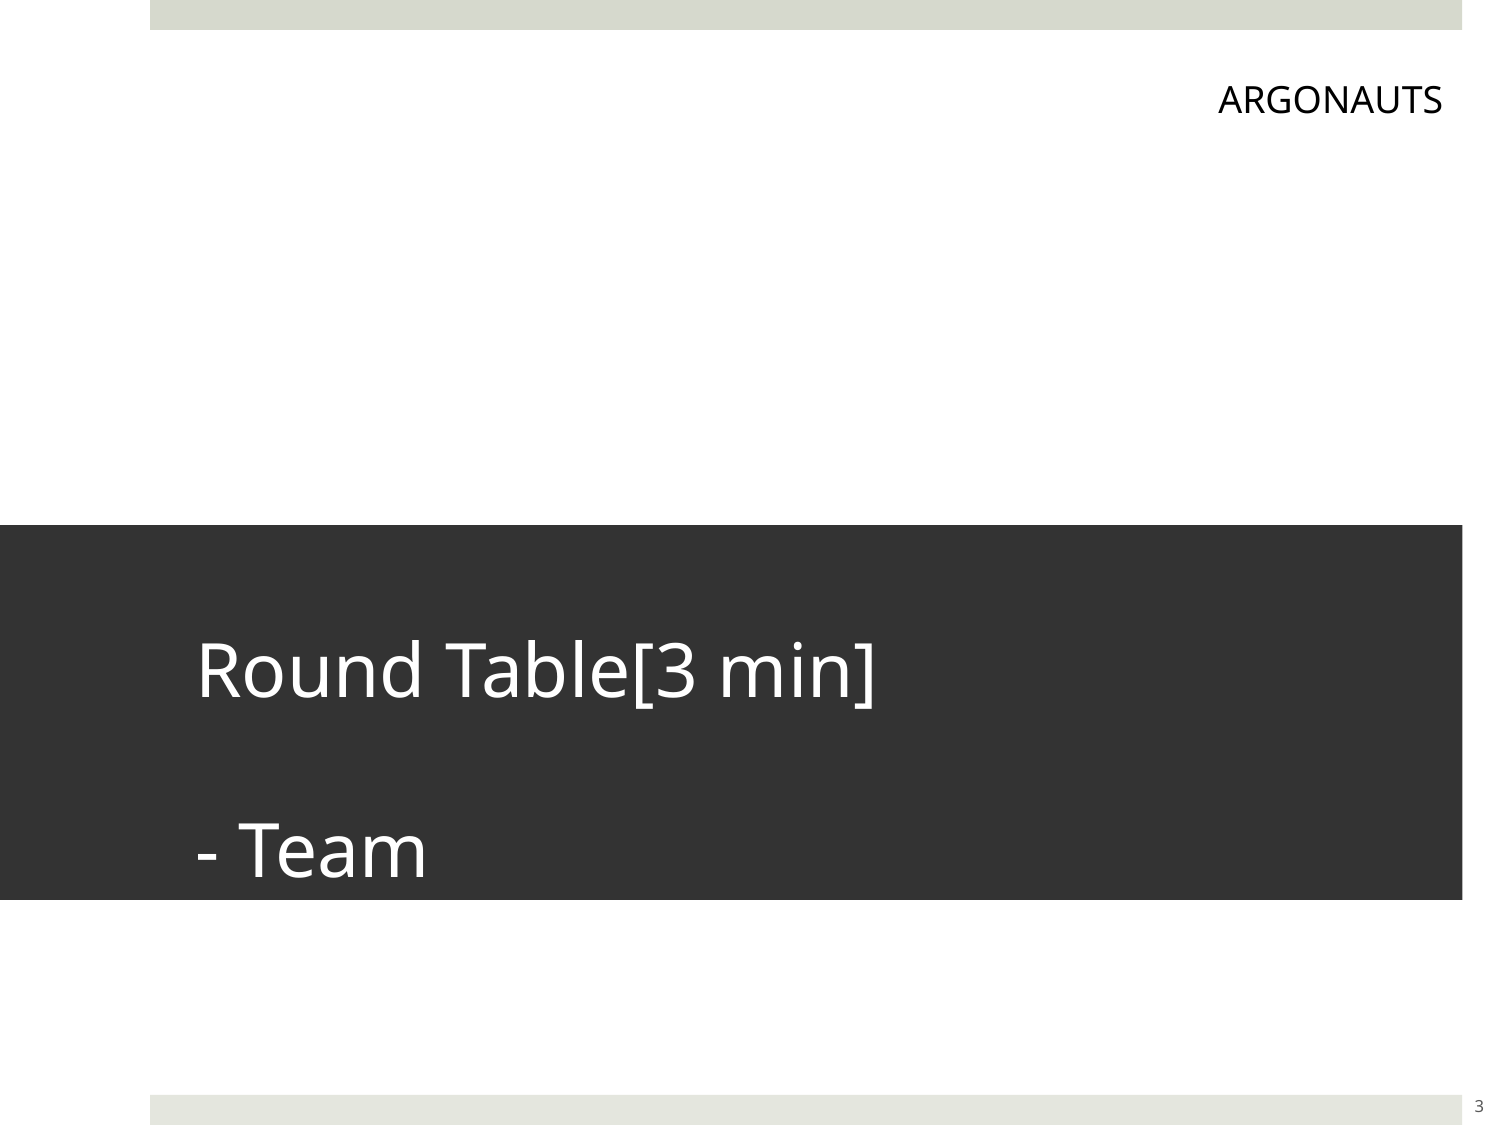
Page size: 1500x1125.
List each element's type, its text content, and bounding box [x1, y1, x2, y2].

title Round Table[3 min] - Team [0, 525, 1463, 900]
slide_number 3 [1441, 1077, 1500, 1125]
text_box ARGONAUTS [1203, 68, 1459, 129]
